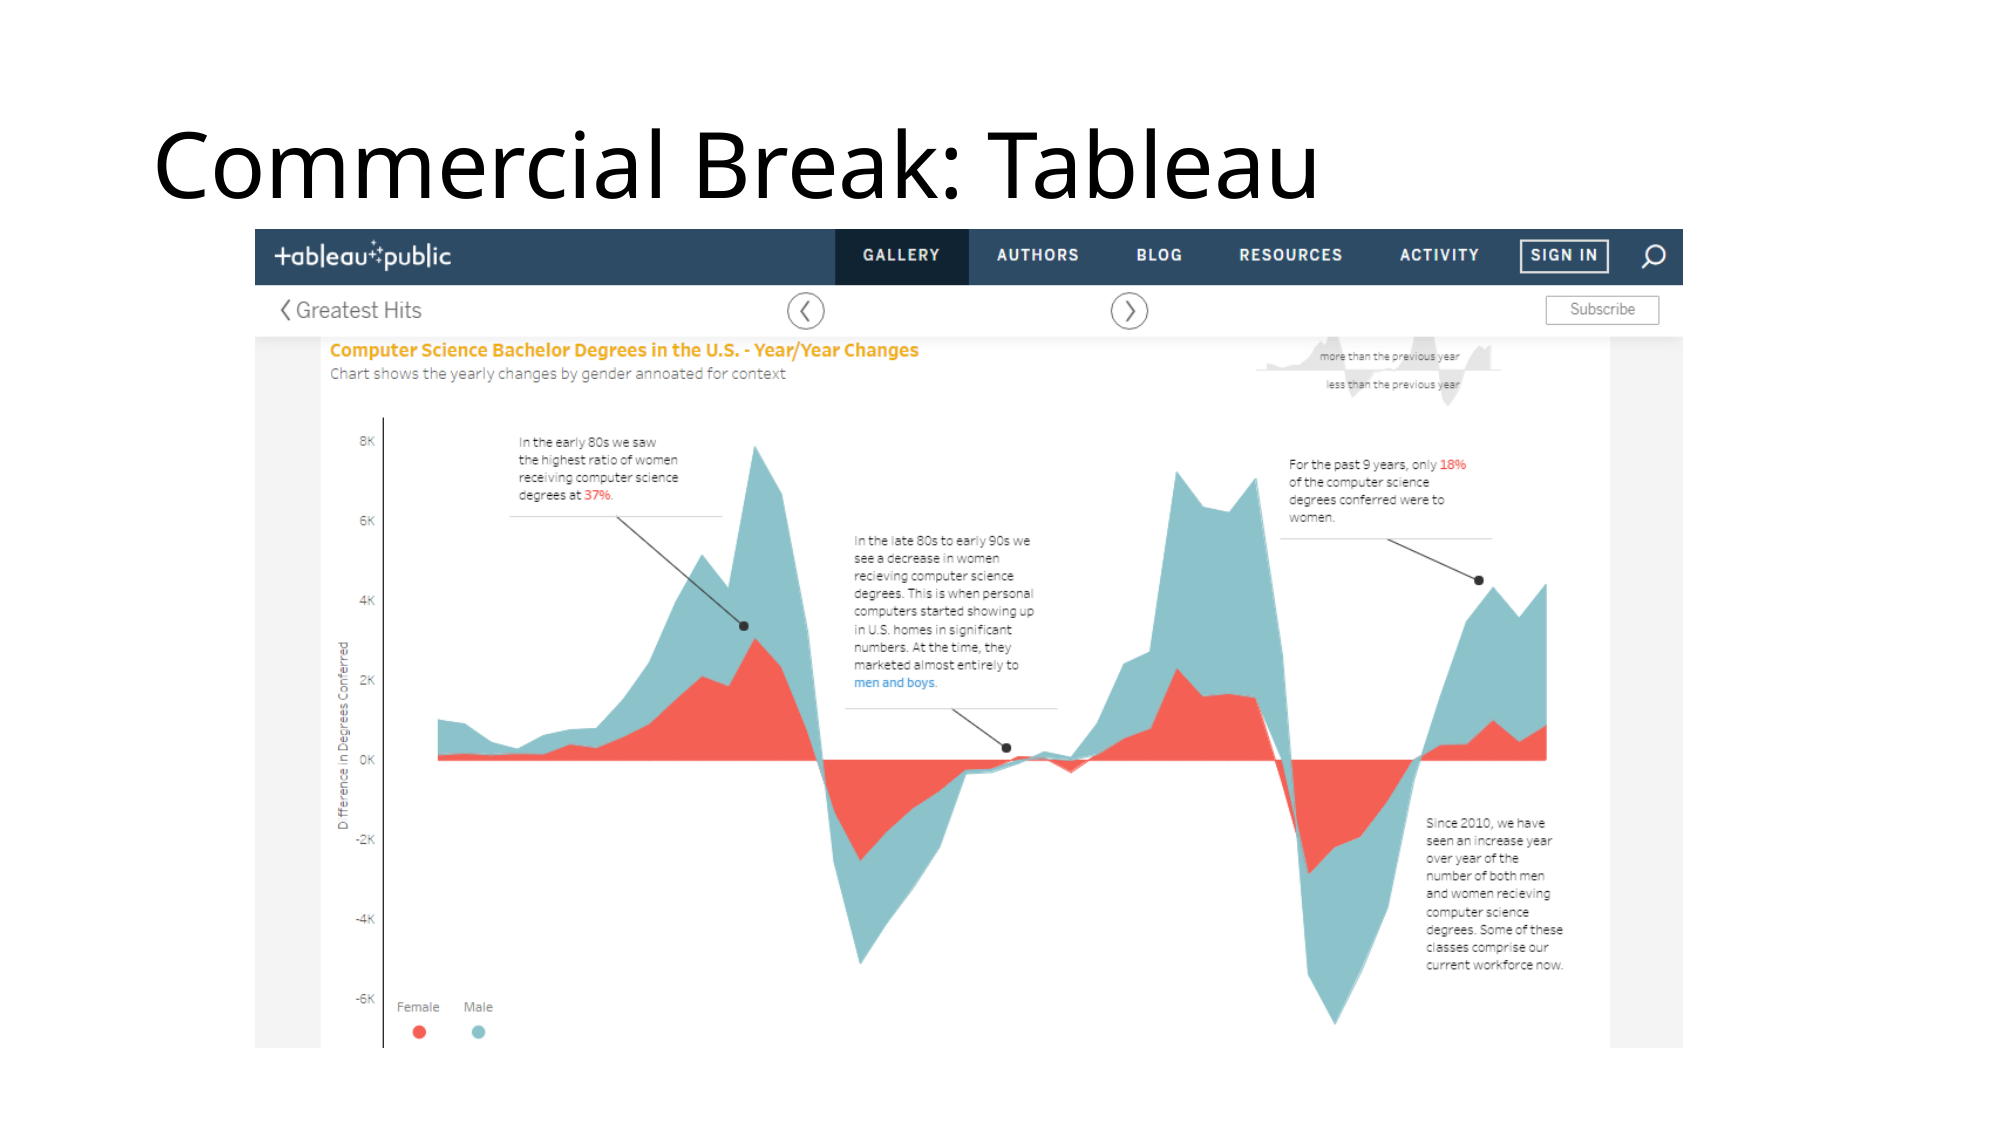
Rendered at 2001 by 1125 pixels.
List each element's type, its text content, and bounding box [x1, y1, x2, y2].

picture [255, 229, 1683, 1049]
title Commercial Break: Tableau [137, 59, 1863, 278]
